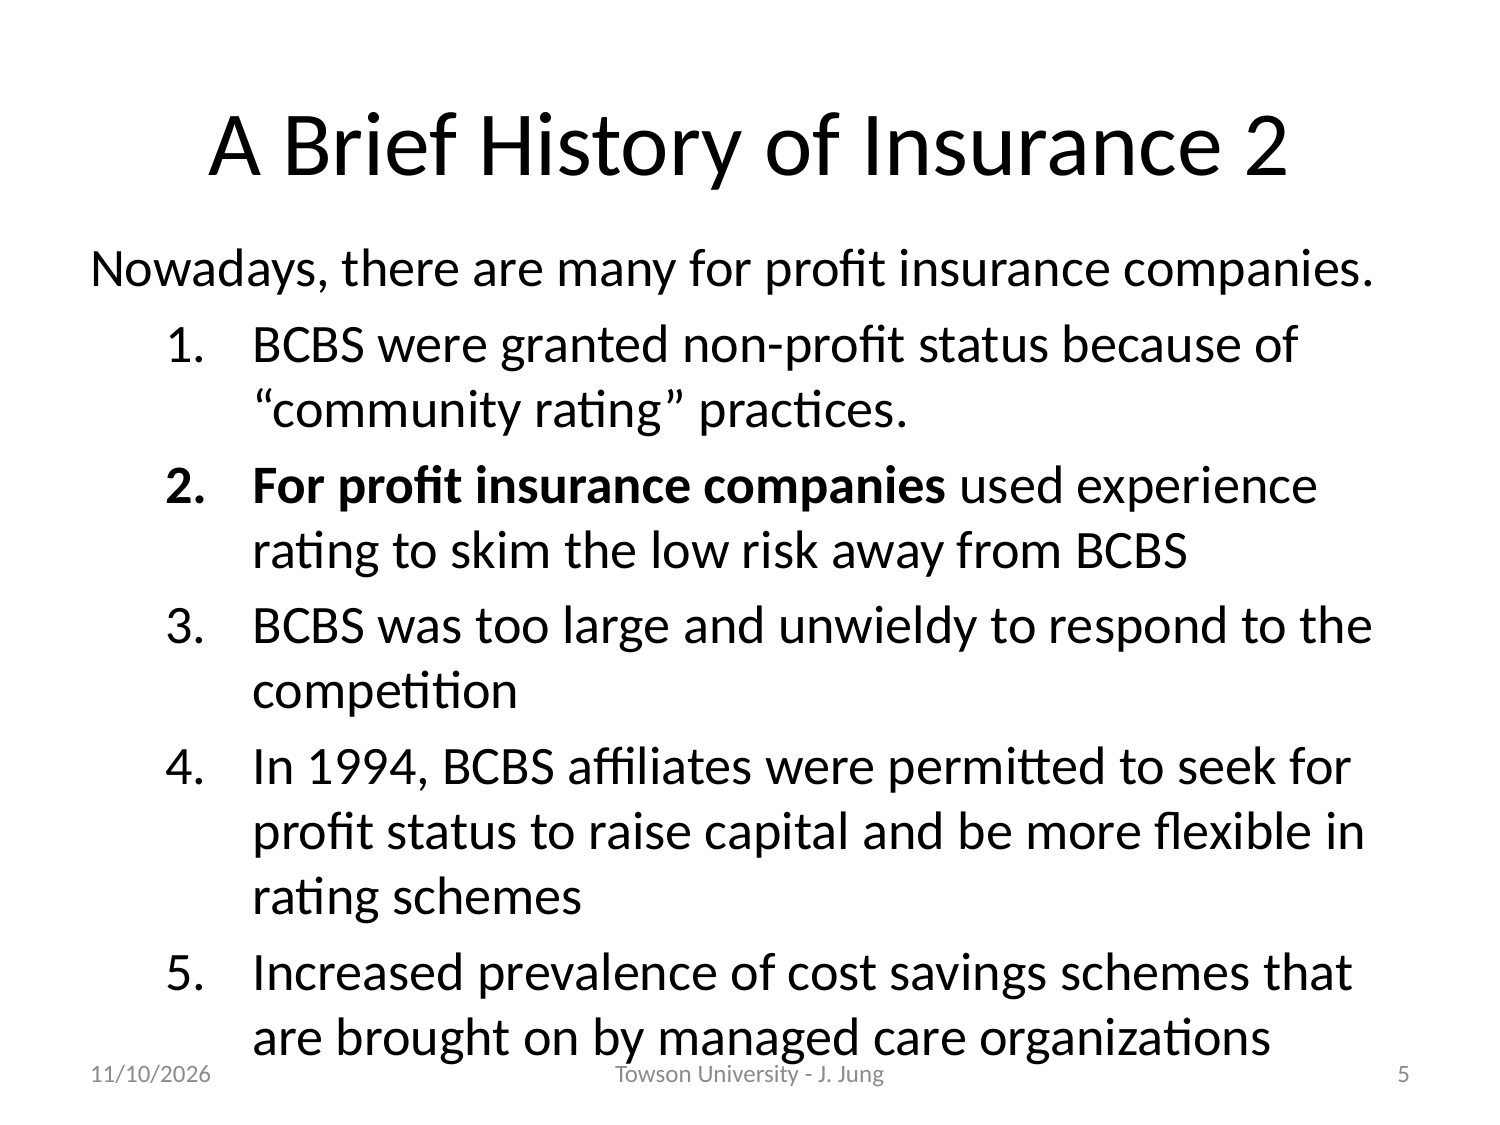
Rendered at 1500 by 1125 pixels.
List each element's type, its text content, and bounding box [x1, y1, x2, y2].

slide_number 5 [1074, 1042, 1425, 1103]
footer Towson University - J. Jung [512, 1042, 988, 1103]
list Nowadays, there are many for profit insurance companies. BCBS were granted non-profit status because of “community rating” practices. For profit insurance companies used experience rating to skim the low risk away from BCBS BCBS was too large and unwieldy to respond to the competition In 1994, BCBS affiliates were permitted to seek for profit status to raise capital and be more flexible in rating schemes Increased prevalence of cost savings schemes that are brought on by managed care organizations [75, 224, 1425, 1005]
title A Brief History of Insurance 2 [75, 45, 1425, 224]
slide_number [75, 1042, 425, 1103]
